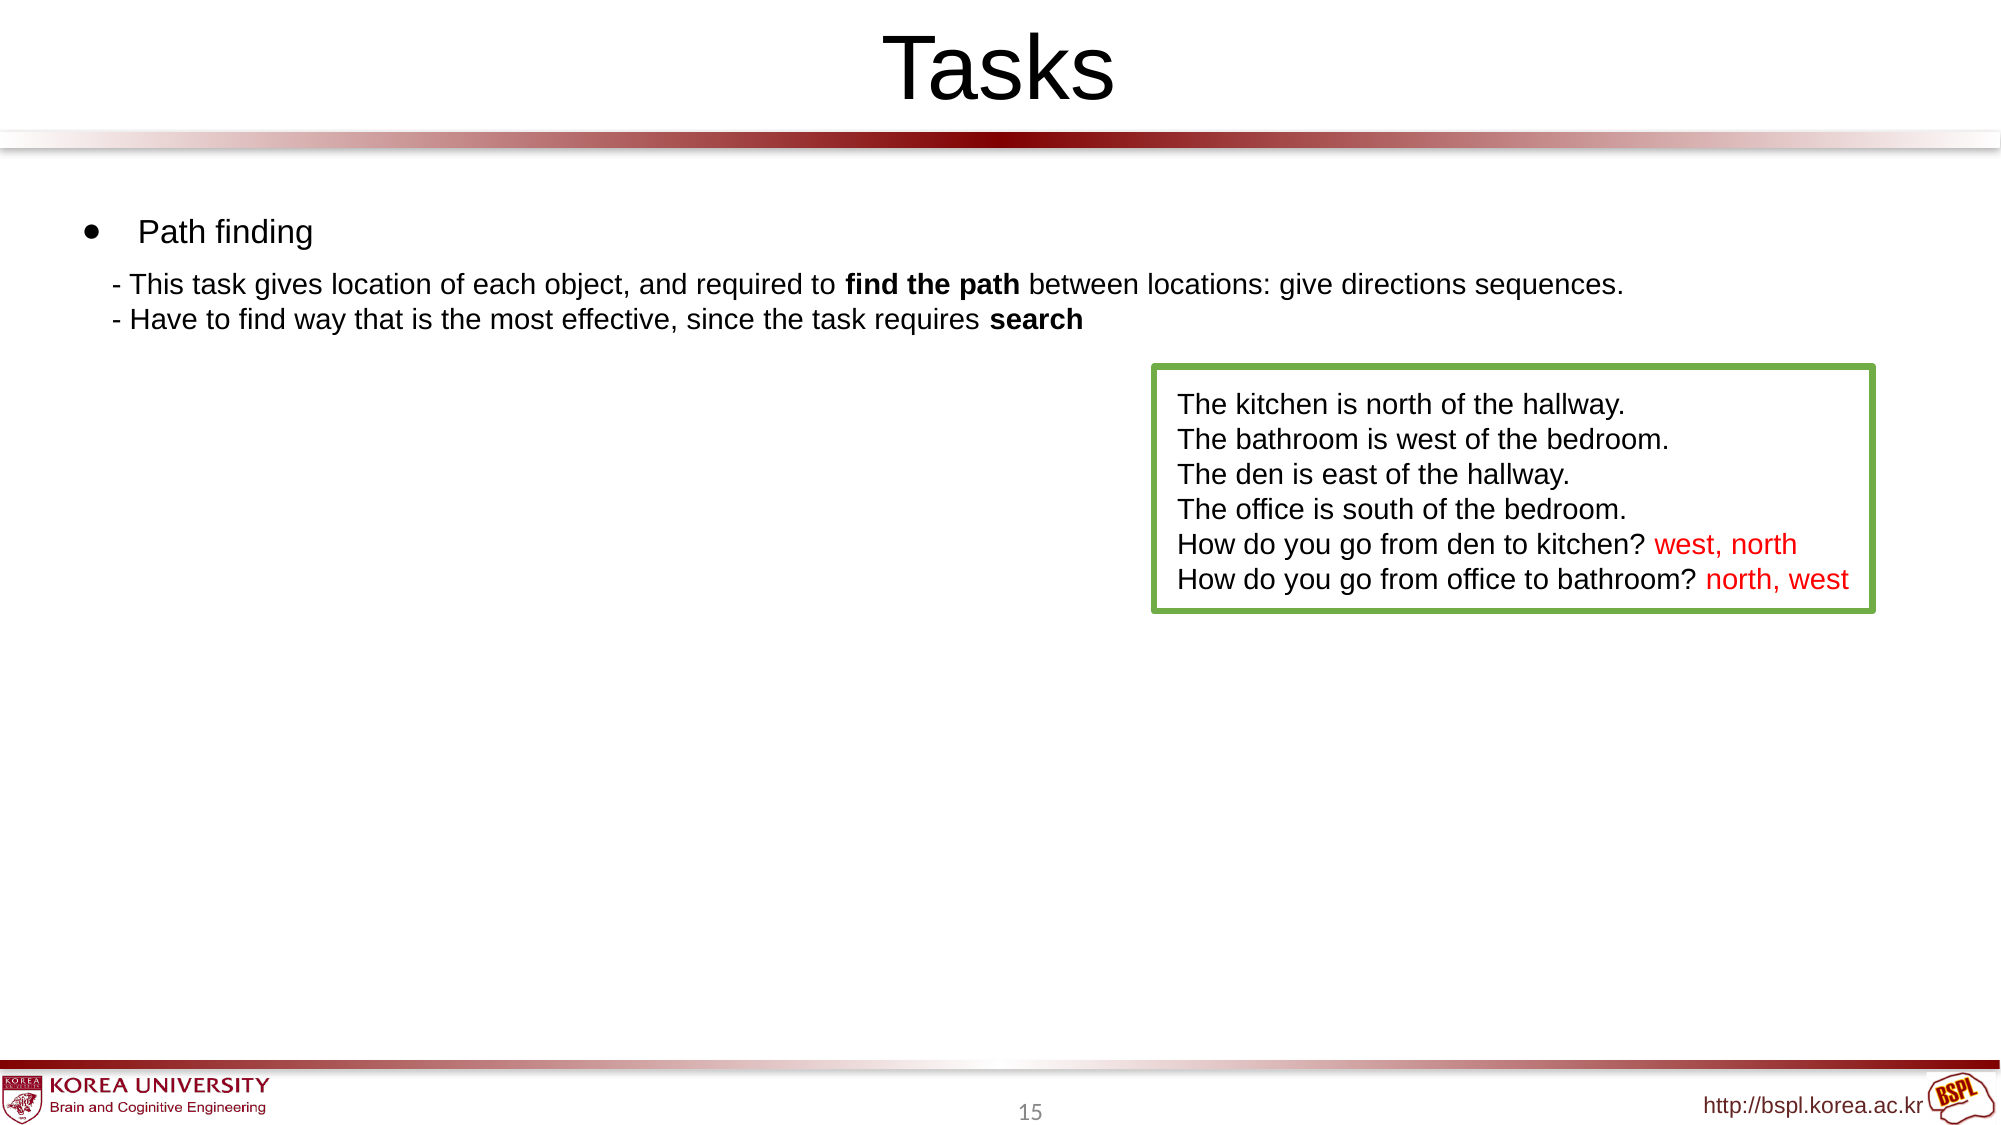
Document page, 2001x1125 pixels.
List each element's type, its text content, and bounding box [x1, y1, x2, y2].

picture [1926, 1072, 1997, 1125]
title Tasks [11, 10, 1988, 130]
text_box - This task gives location of each object, and required to find the path between locations: give directions sequences. - Have to find way that is the most effective, since the task requires search [97, 258, 1641, 378]
text_box Path finding [47, 182, 1951, 258]
text_box [1152, 365, 1874, 613]
picture [2, 1068, 275, 1125]
